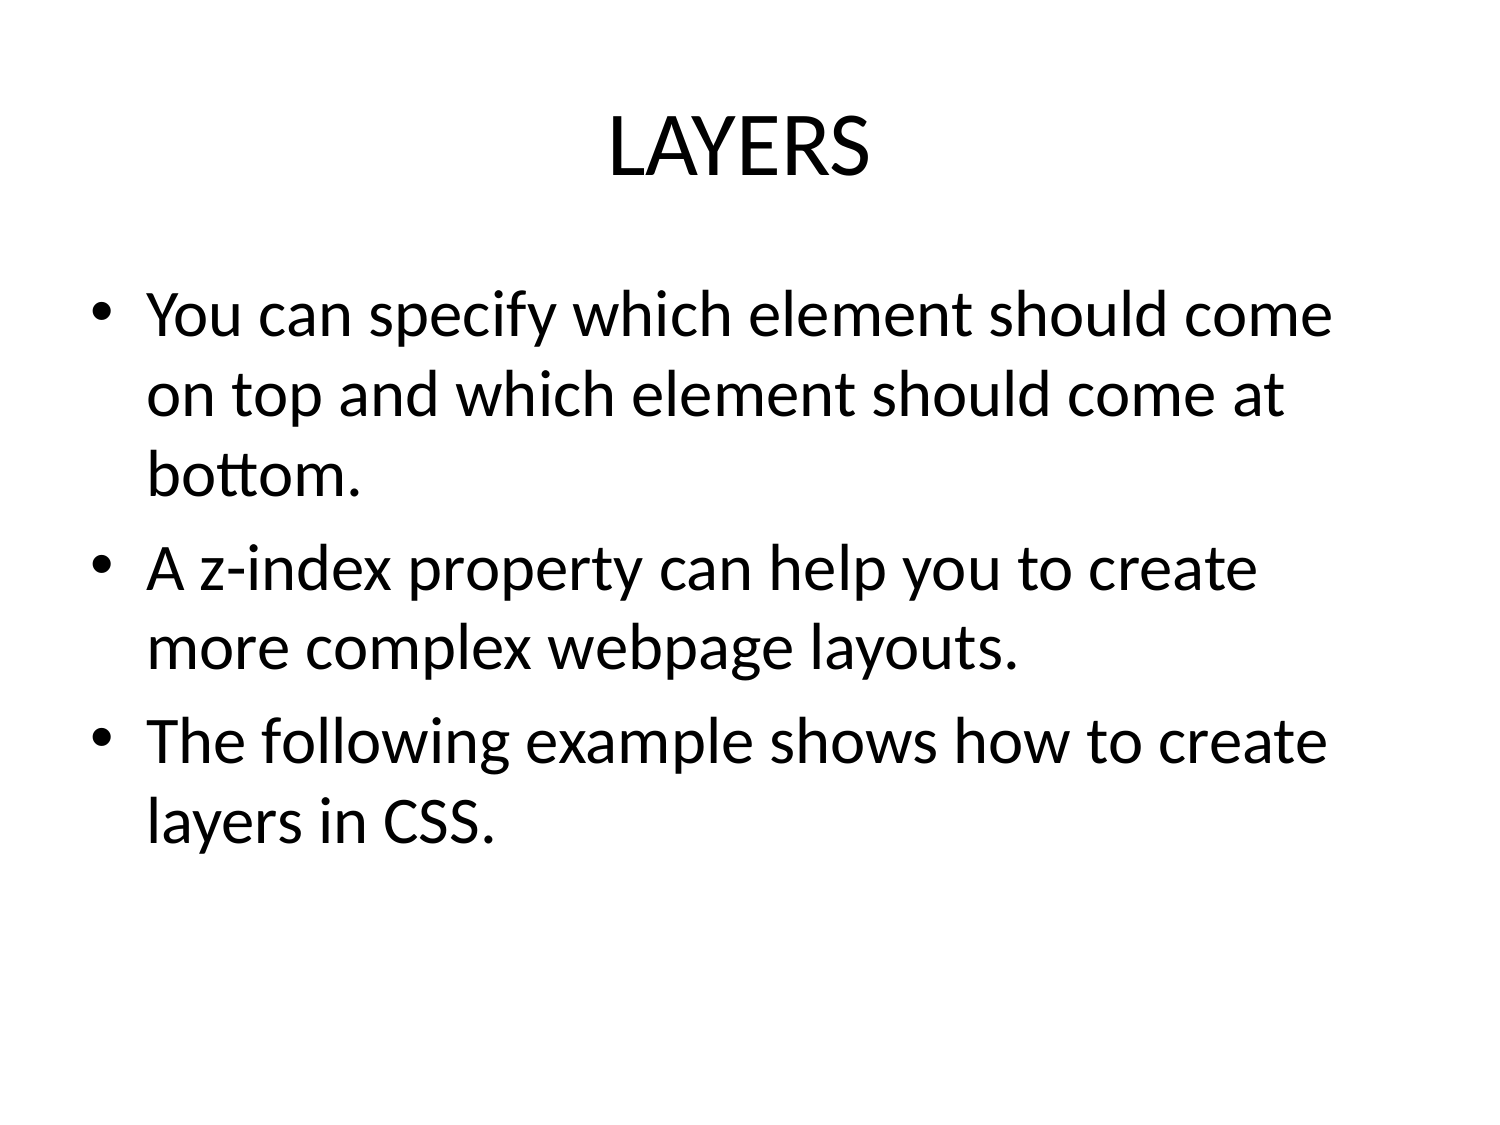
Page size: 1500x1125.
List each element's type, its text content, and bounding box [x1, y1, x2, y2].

list You can specify which element should come on top and which element should come at bottom. A z-index property can help you to create more complex webpage layouts. The following example shows how to create layers in CSS. [75, 262, 1425, 1005]
title LAYERS [75, 45, 1425, 233]
